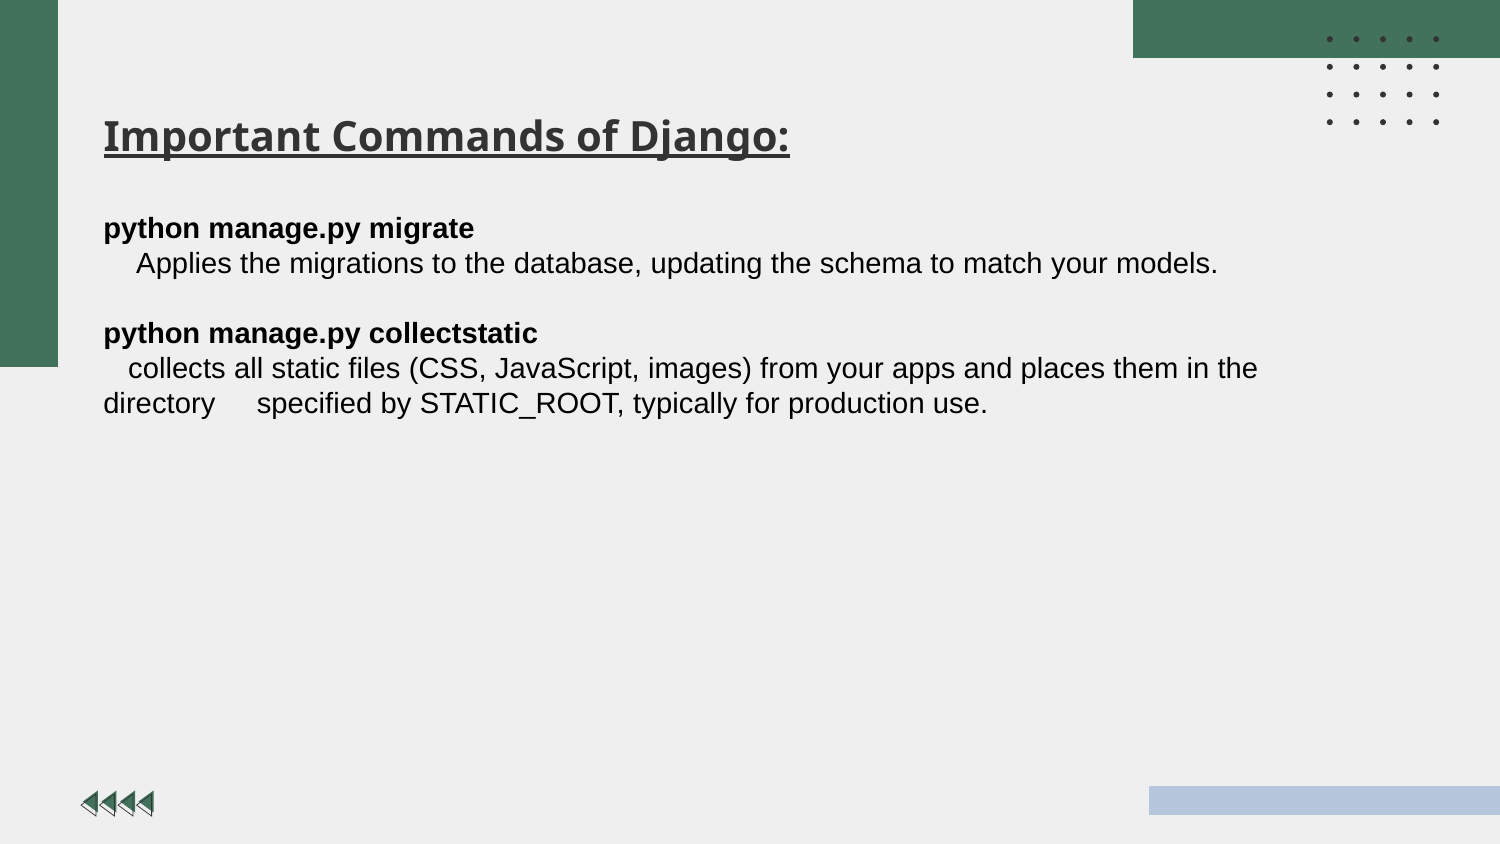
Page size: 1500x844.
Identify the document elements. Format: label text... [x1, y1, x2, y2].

text_box python manage.py migrate Applies the migrations to the database, updating the schema to match your models. python manage.py collectstatic collects all static files (CSS, JavaScript, images) from your apps and places them in the directory specified by STATIC_ROOT, typically for production use. [88, 202, 1395, 427]
title Important Commands of Django: [88, 94, 1353, 189]
